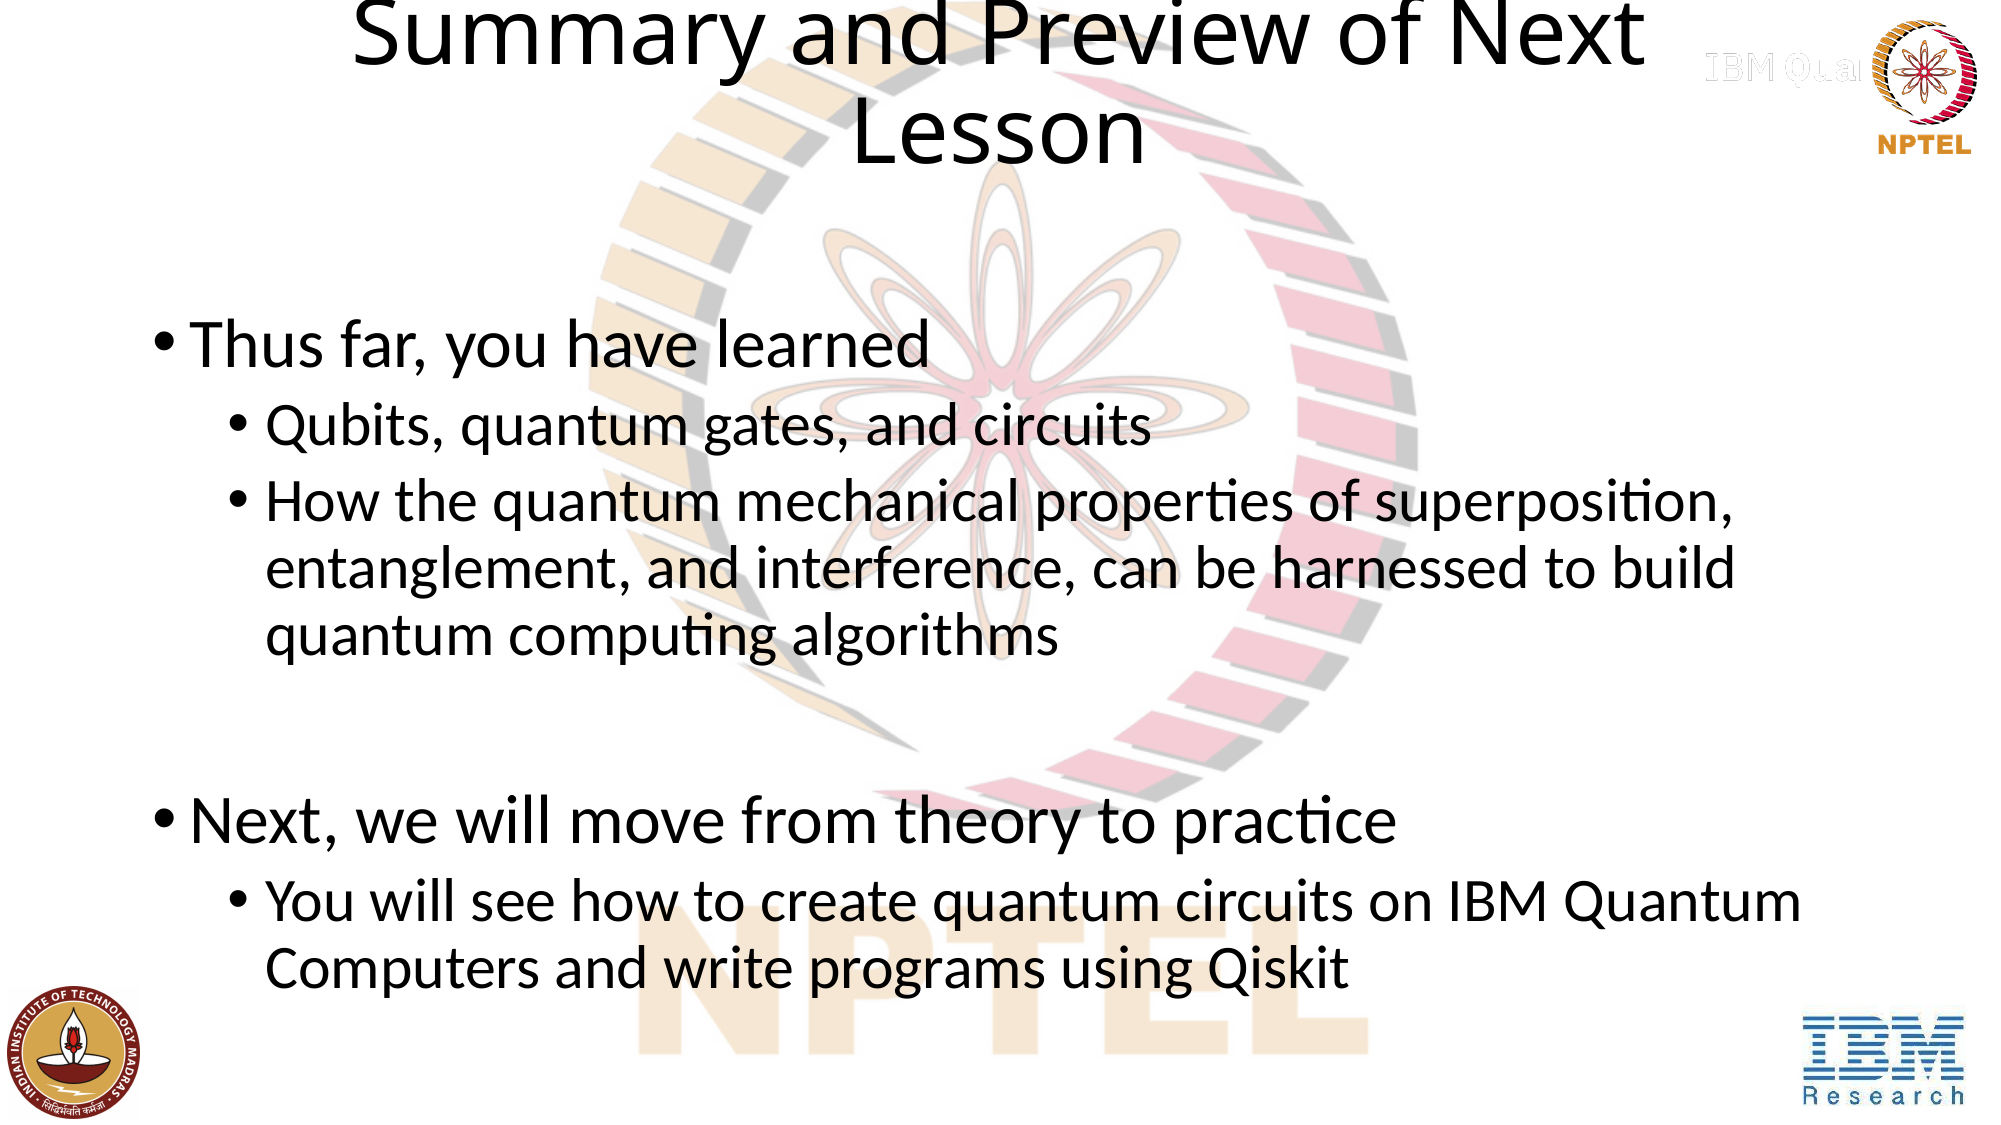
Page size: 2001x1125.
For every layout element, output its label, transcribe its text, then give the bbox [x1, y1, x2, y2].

picture [1860, 6, 1993, 166]
title Summary and Preview of Next Lesson [247, 20, 1753, 148]
picture [1776, 1005, 1993, 1119]
text_box Thus far, you have learned Qubits, quantum gates, and circuits How the quantum mechanical properties of superposition, entanglement, and interference, can be harnessed to build quantum computing algorithms Next, we will move from theory to practice You will see how to create quantum circuits on IBM Quantum Computers and write programs using Qiskit [137, 299, 1864, 1014]
picture [7, 986, 140, 1119]
